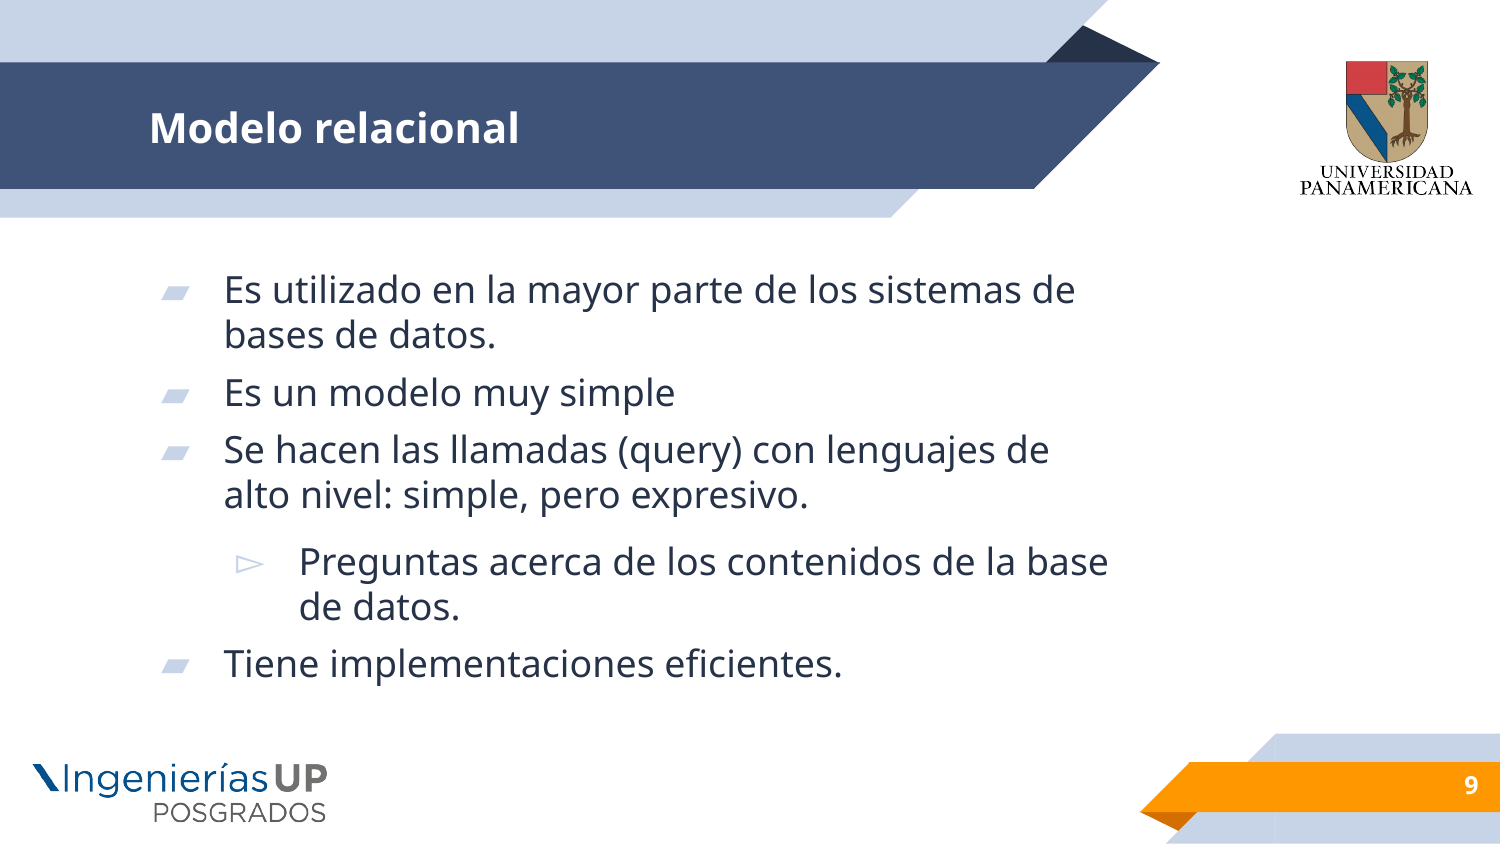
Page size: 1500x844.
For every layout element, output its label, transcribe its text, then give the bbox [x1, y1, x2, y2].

list Es utilizado en la mayor parte de los sistemas de bases de datos. Es un modelo muy simple Se hacen las llamadas (query) con lenguajes de alto nivel: simple, pero expresivo. Preguntas acerca de los contenidos de la base de datos. Tiene implementaciones eficientes. [133, 217, 1140, 734]
title Modelo relacional [133, 64, 1035, 190]
picture [15, 737, 344, 844]
picture [1286, 44, 1490, 210]
slide_number 9 [1249, 760, 1494, 813]
